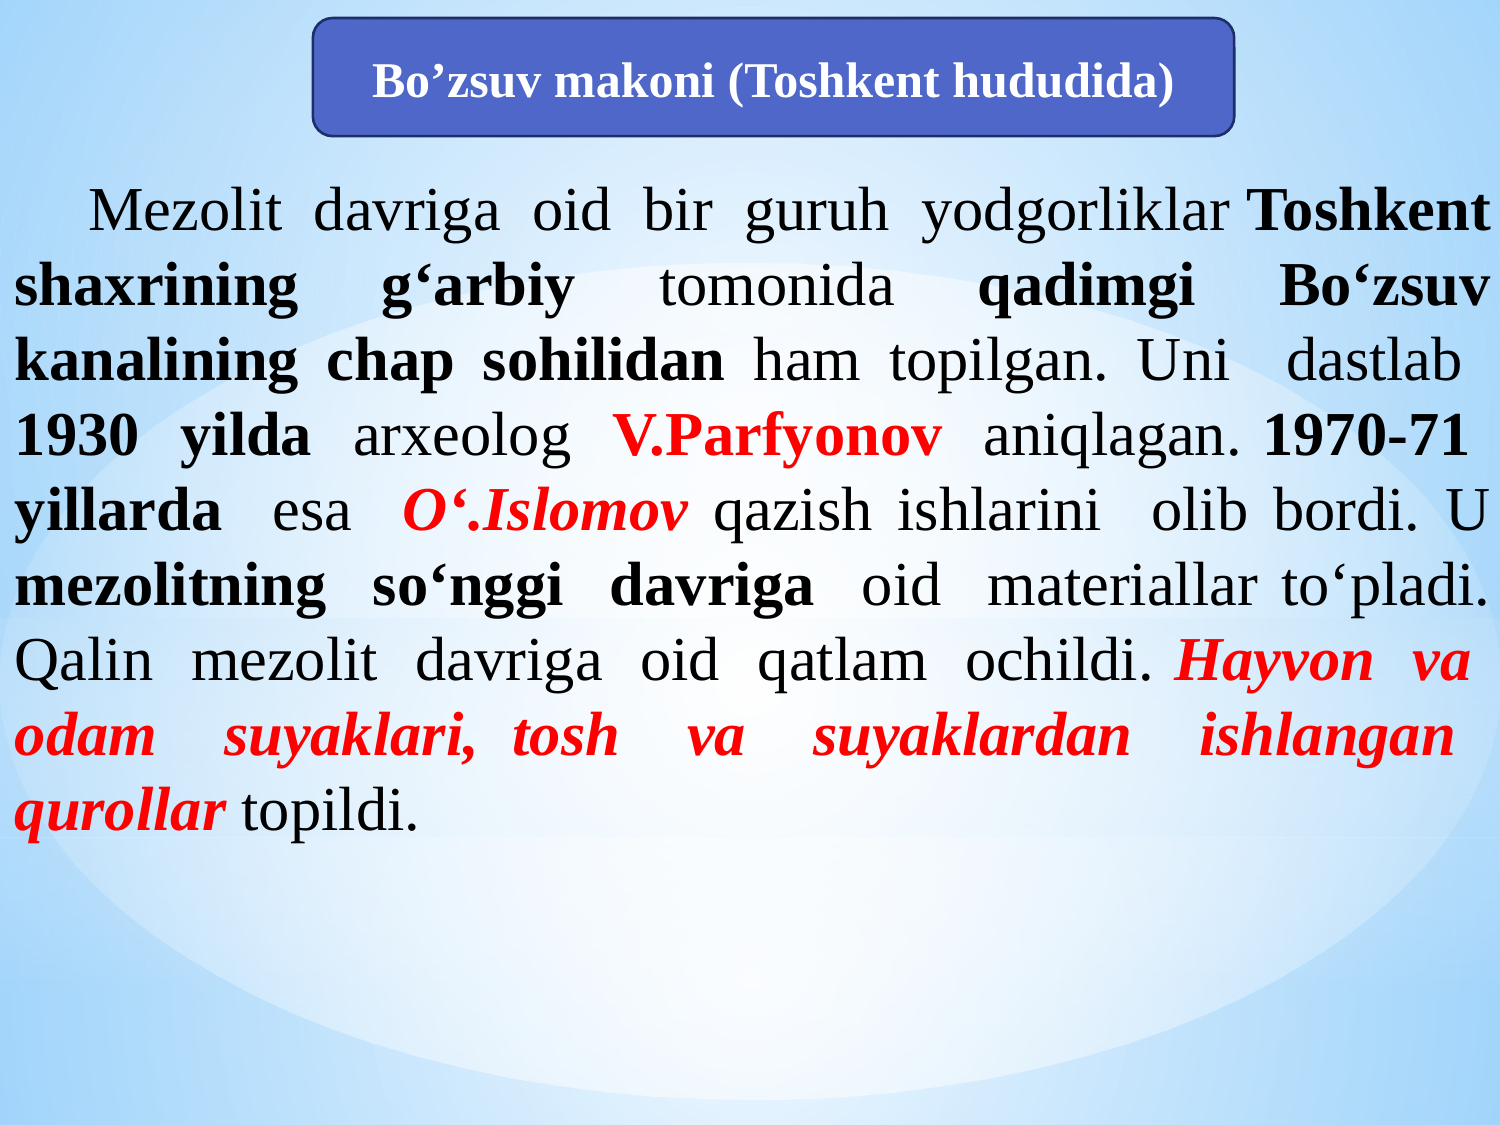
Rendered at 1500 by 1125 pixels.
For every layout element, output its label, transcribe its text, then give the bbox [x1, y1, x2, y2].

text_box Mezolit davriga oid bir guruh yodgorliklar Toshkent shaxrining g‘arbiy tomonida qadimgi Bo‘zsuv kanalining chap sohilidan ham topilgan. Uni dastlab 1930 yilda arxeolog V.Parfyonov aniqlagan. 1970-71 yillarda esa O‘.Islomov qazish ishlarini olib bordi. U mezolitning so‘nggi davriga oid materiallar to‘pladi. Qalin mezolit davriga oid qatlam ochildi. Hayvon va odam suyaklari, tosh va suyaklardan ishlangan qurollar topildi. [0, 160, 1500, 851]
text_box Bo’zsuv makoni (Toshkent hududida) [311, 16, 1236, 138]
